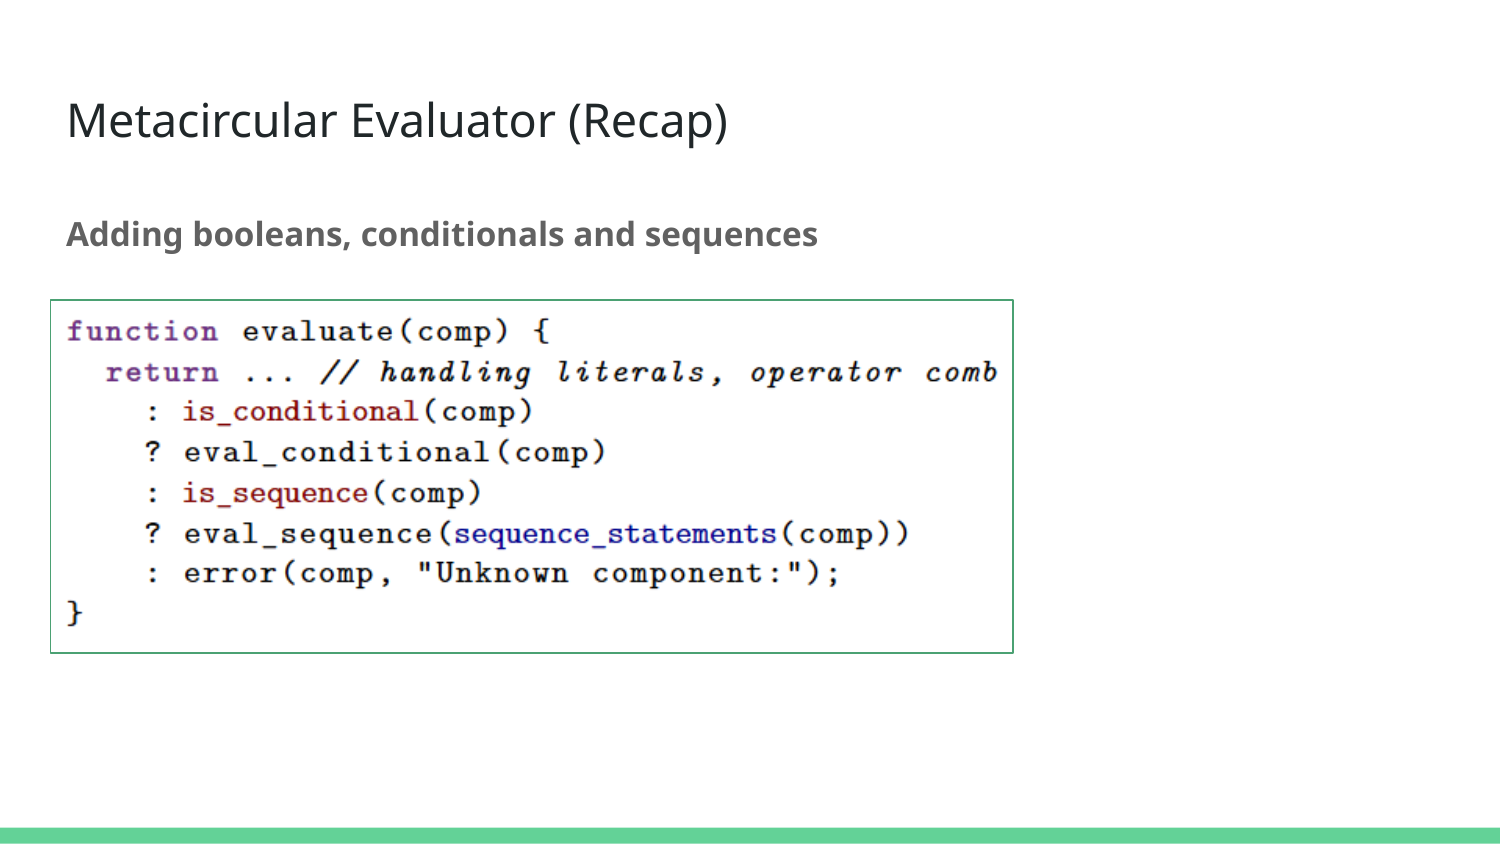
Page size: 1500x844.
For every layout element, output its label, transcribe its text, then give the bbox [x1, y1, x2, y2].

list Adding booleans, conditionals and sequences [51, 189, 1449, 806]
title Metacircular Evaluator (Recap) [51, 72, 1449, 167]
picture [50, 300, 1013, 653]
